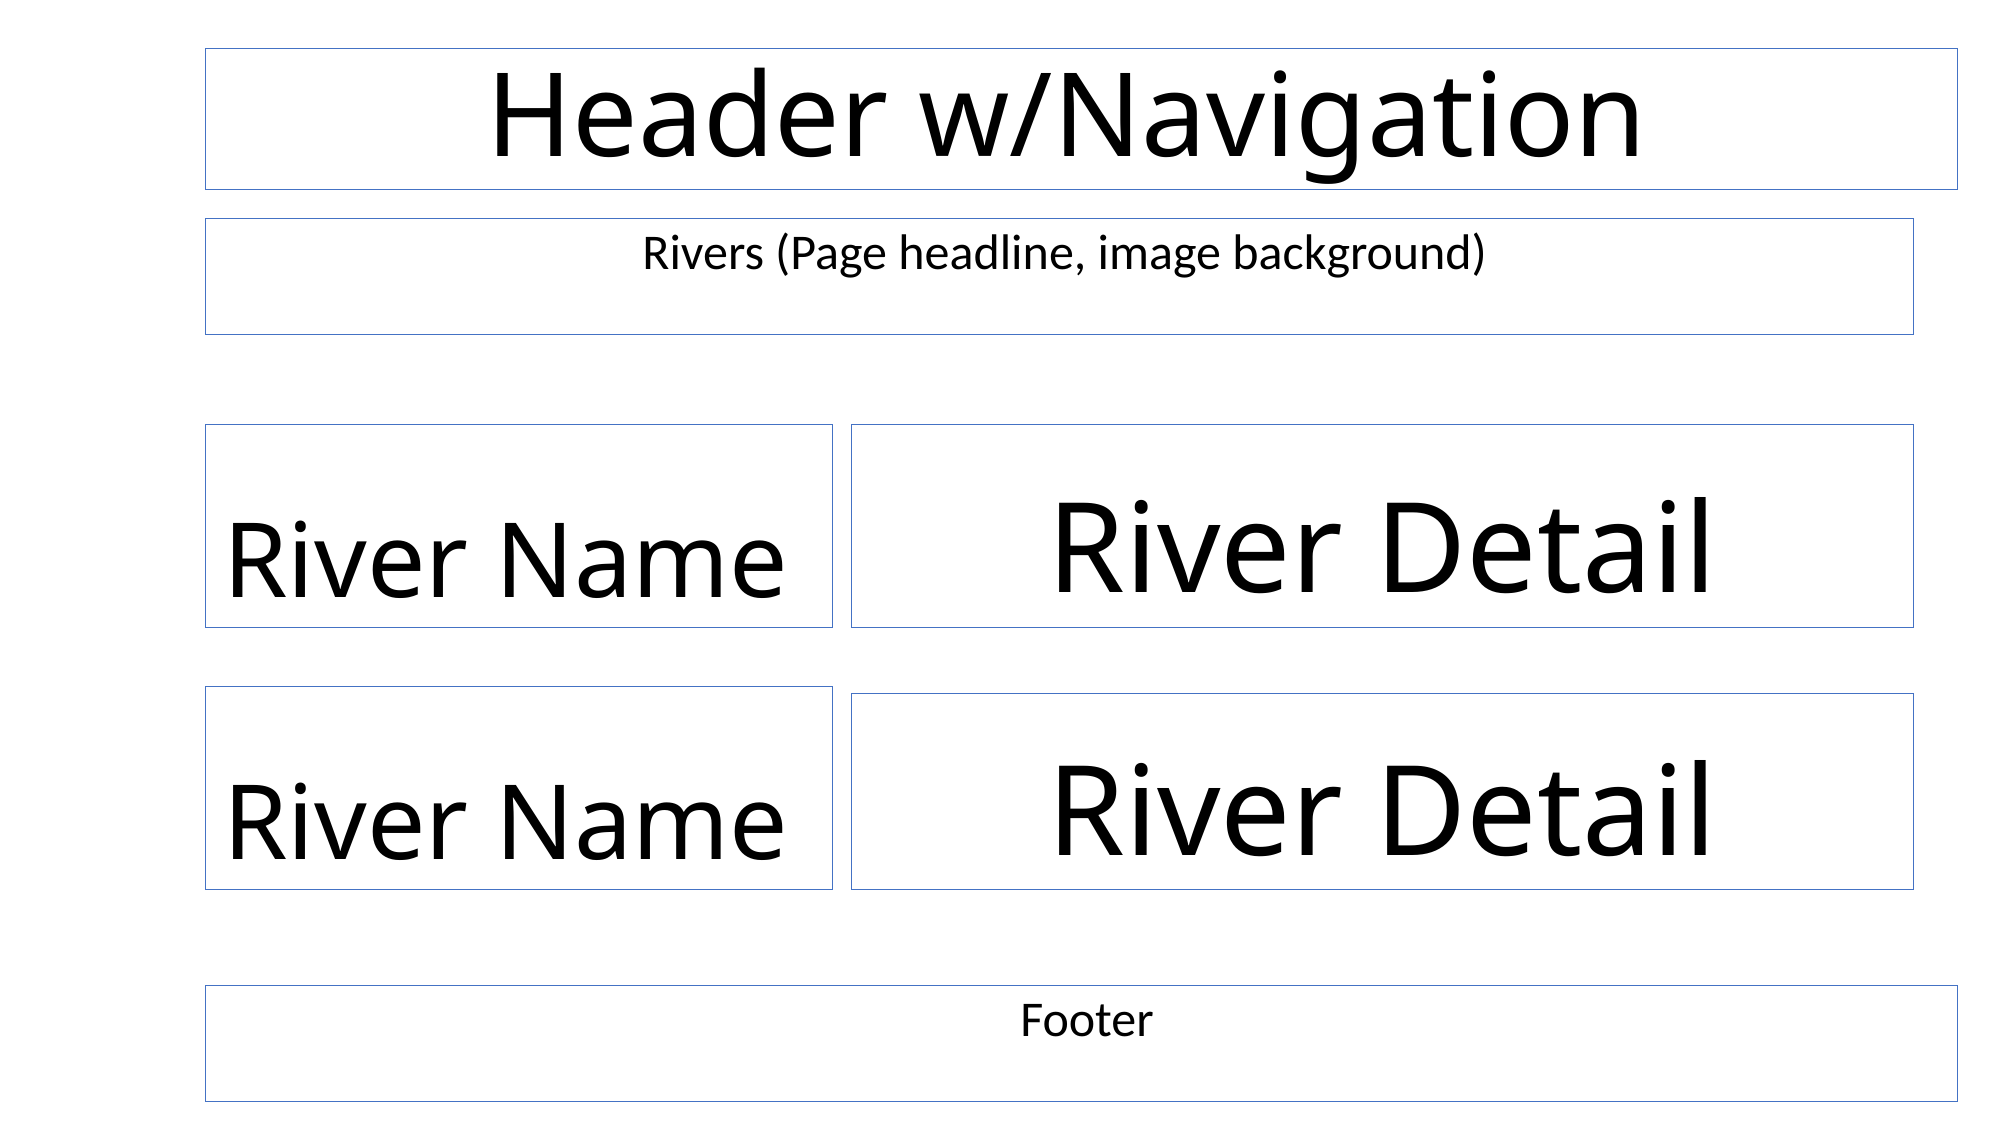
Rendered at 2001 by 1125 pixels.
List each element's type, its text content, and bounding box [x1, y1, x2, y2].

text_box River Name [205, 686, 833, 890]
text_box River Detail [851, 424, 1914, 628]
text_box River Name [205, 424, 833, 628]
subtitle Rivers (Page headline, image background) [205, 218, 1914, 335]
text_box Footer [205, 985, 1958, 1102]
title Header w/Navigation [205, 48, 1958, 190]
text_box River Detail [851, 693, 1914, 890]
